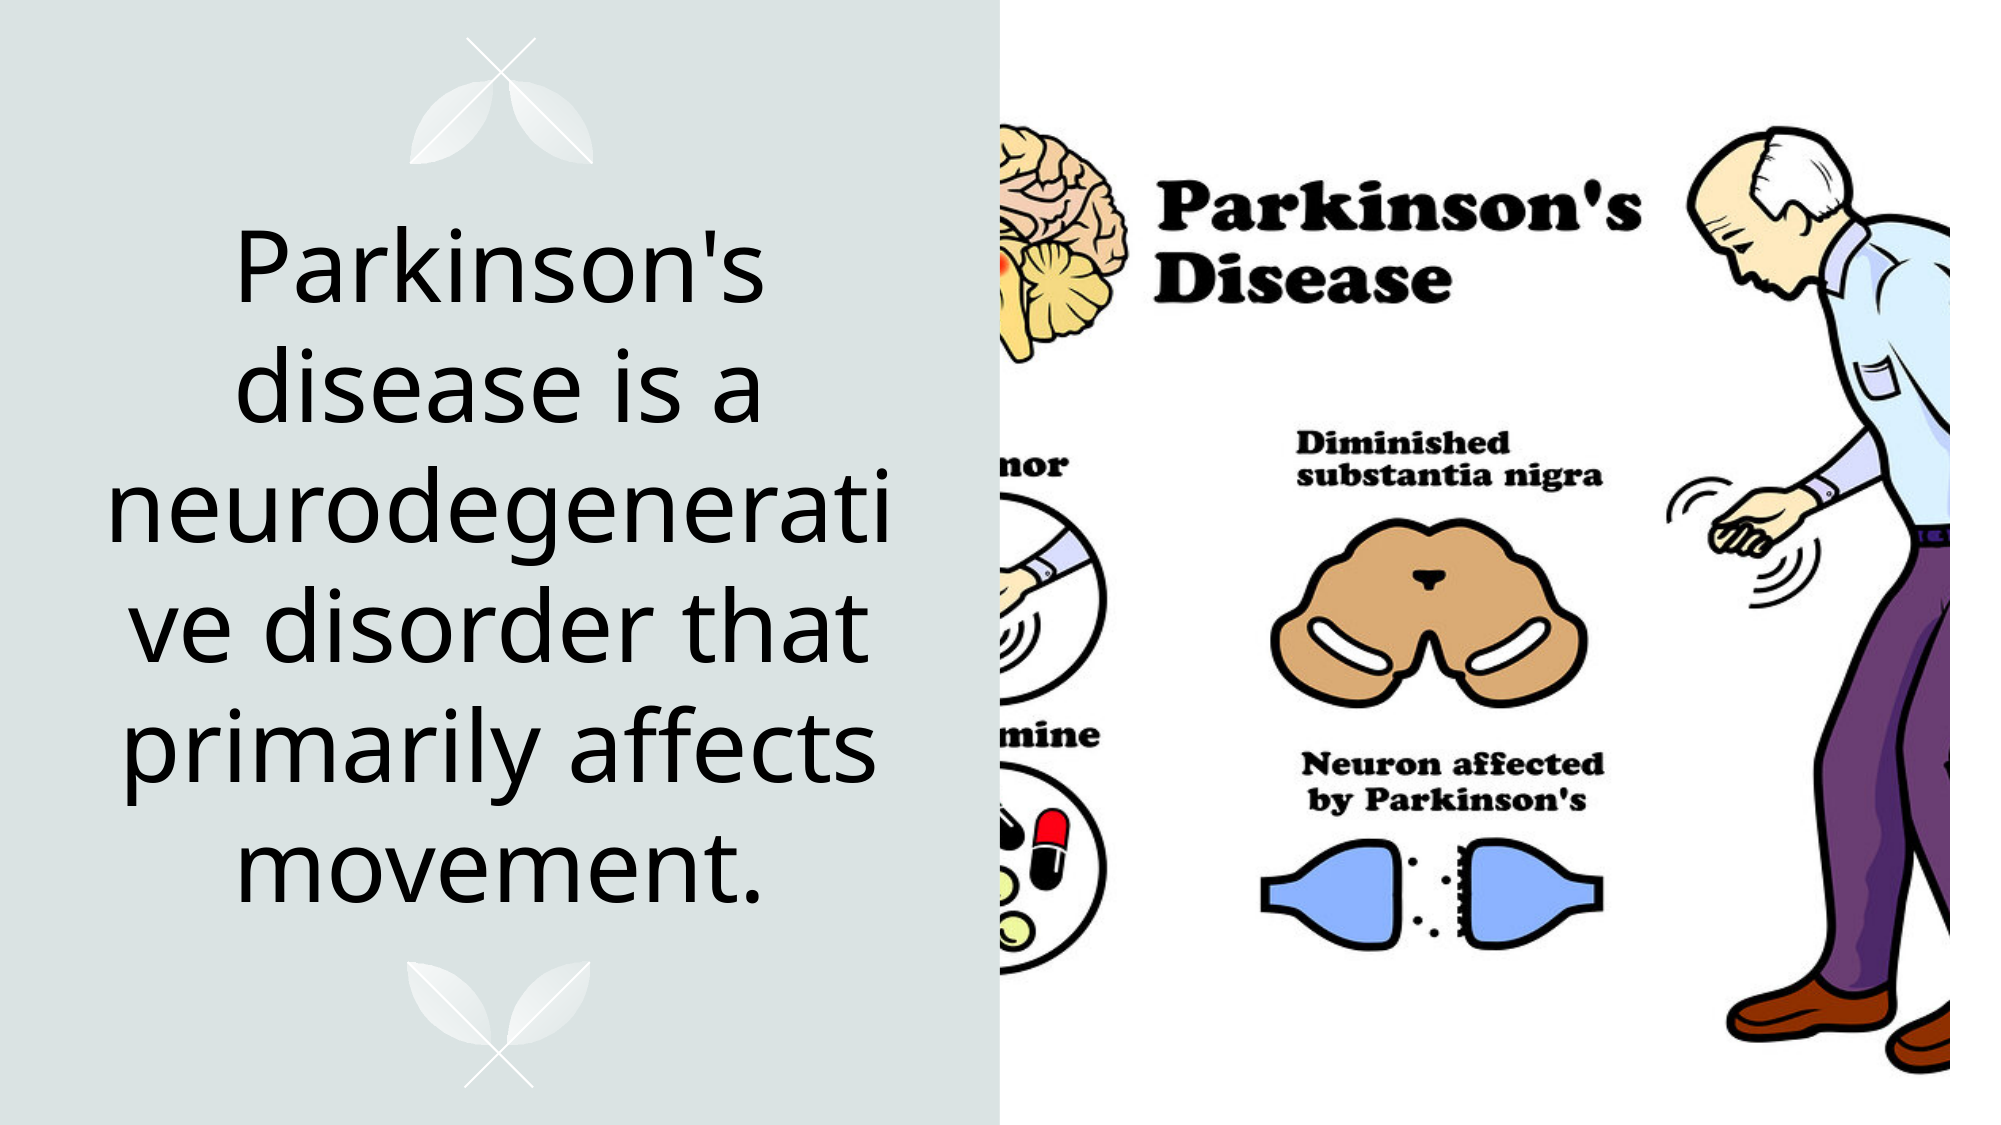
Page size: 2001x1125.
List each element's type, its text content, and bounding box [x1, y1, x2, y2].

picture [999, 69, 1951, 1125]
title Parkinson's disease is a neurodegenerative disorder that primarily affects movement. [75, 163, 925, 963]
